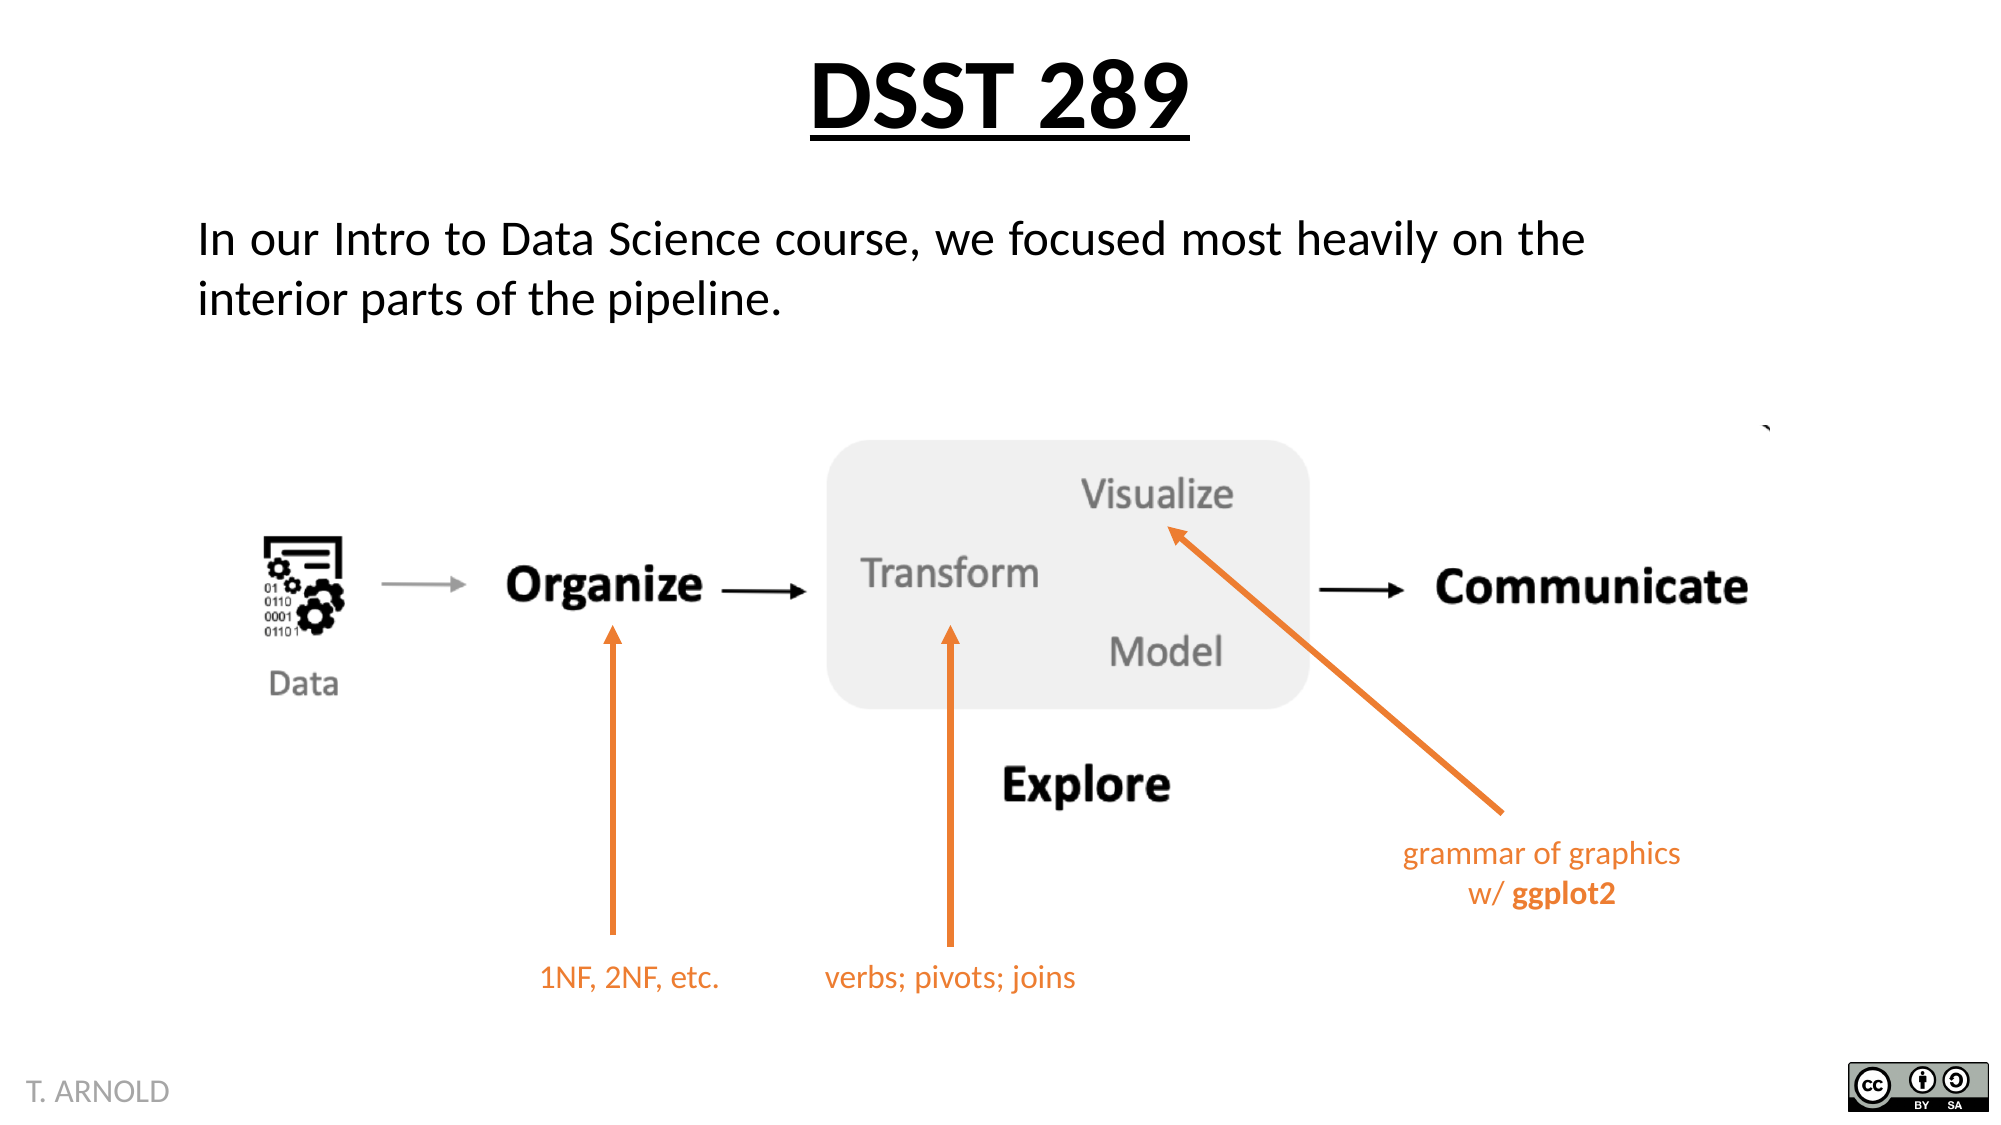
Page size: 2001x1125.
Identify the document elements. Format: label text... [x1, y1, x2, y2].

text_box verbs; pivots; joins [784, 947, 1117, 1003]
text_box DSST 289 [497, 20, 1503, 156]
picture [1848, 1062, 1989, 1112]
text_box grammar of graphics w/ ggplot2 [1376, 825, 1708, 919]
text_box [1167, 526, 1503, 814]
text_box In our Intro to Data Science course, we focused most heavily on the interior parts of the pipeline. [182, 198, 1602, 334]
text_box T. ARNOLD [11, 1062, 673, 1117]
picture [230, 425, 1770, 825]
text_box 1NF, 2NF, etc. [463, 947, 784, 1003]
